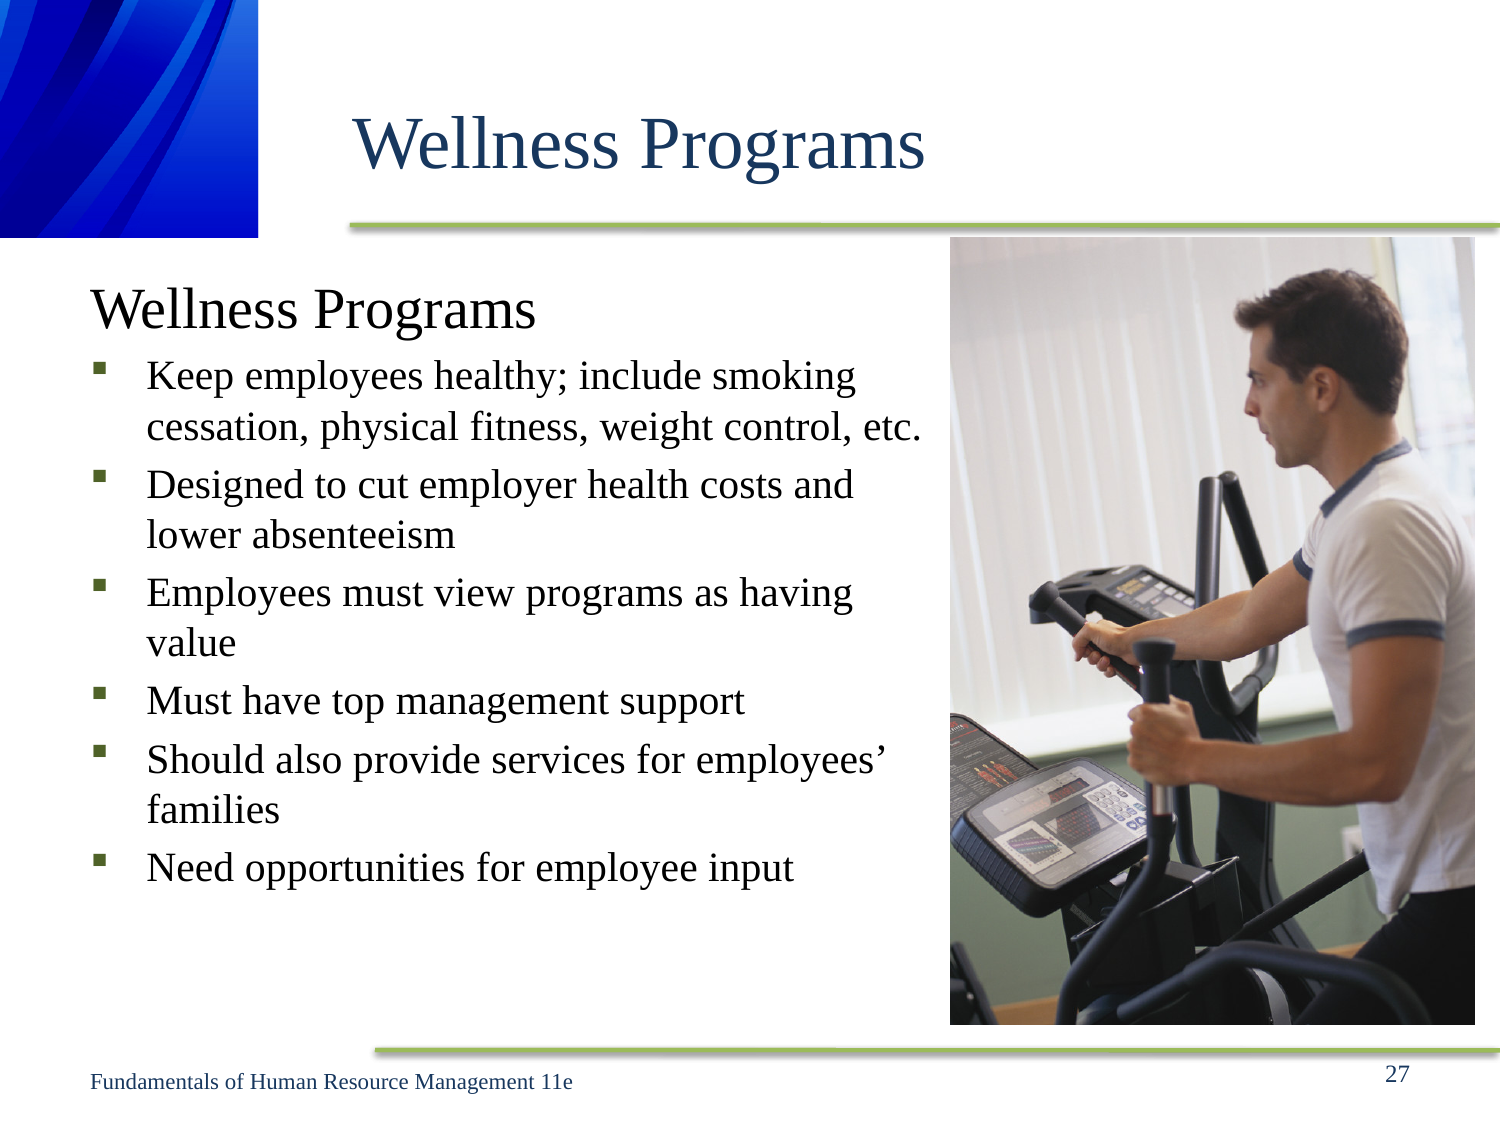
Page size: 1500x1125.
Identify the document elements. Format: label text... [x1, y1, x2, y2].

title Wellness Programs [337, 44, 1426, 233]
picture [0, 0, 259, 238]
footer Fundamentals of Human Resource Management 11e [75, 1050, 638, 1110]
list Wellness Programs Keep employees healthy; include smoking cessation, physical fitness, weight control, etc. Designed to cut employer health costs and lower absenteeism Employees must view programs as having value Must have top management support Should also provide services for employees’ families Need opportunities for employee input [74, 262, 944, 1006]
picture [949, 237, 1476, 1025]
slide_number 27 [1074, 1042, 1425, 1103]
